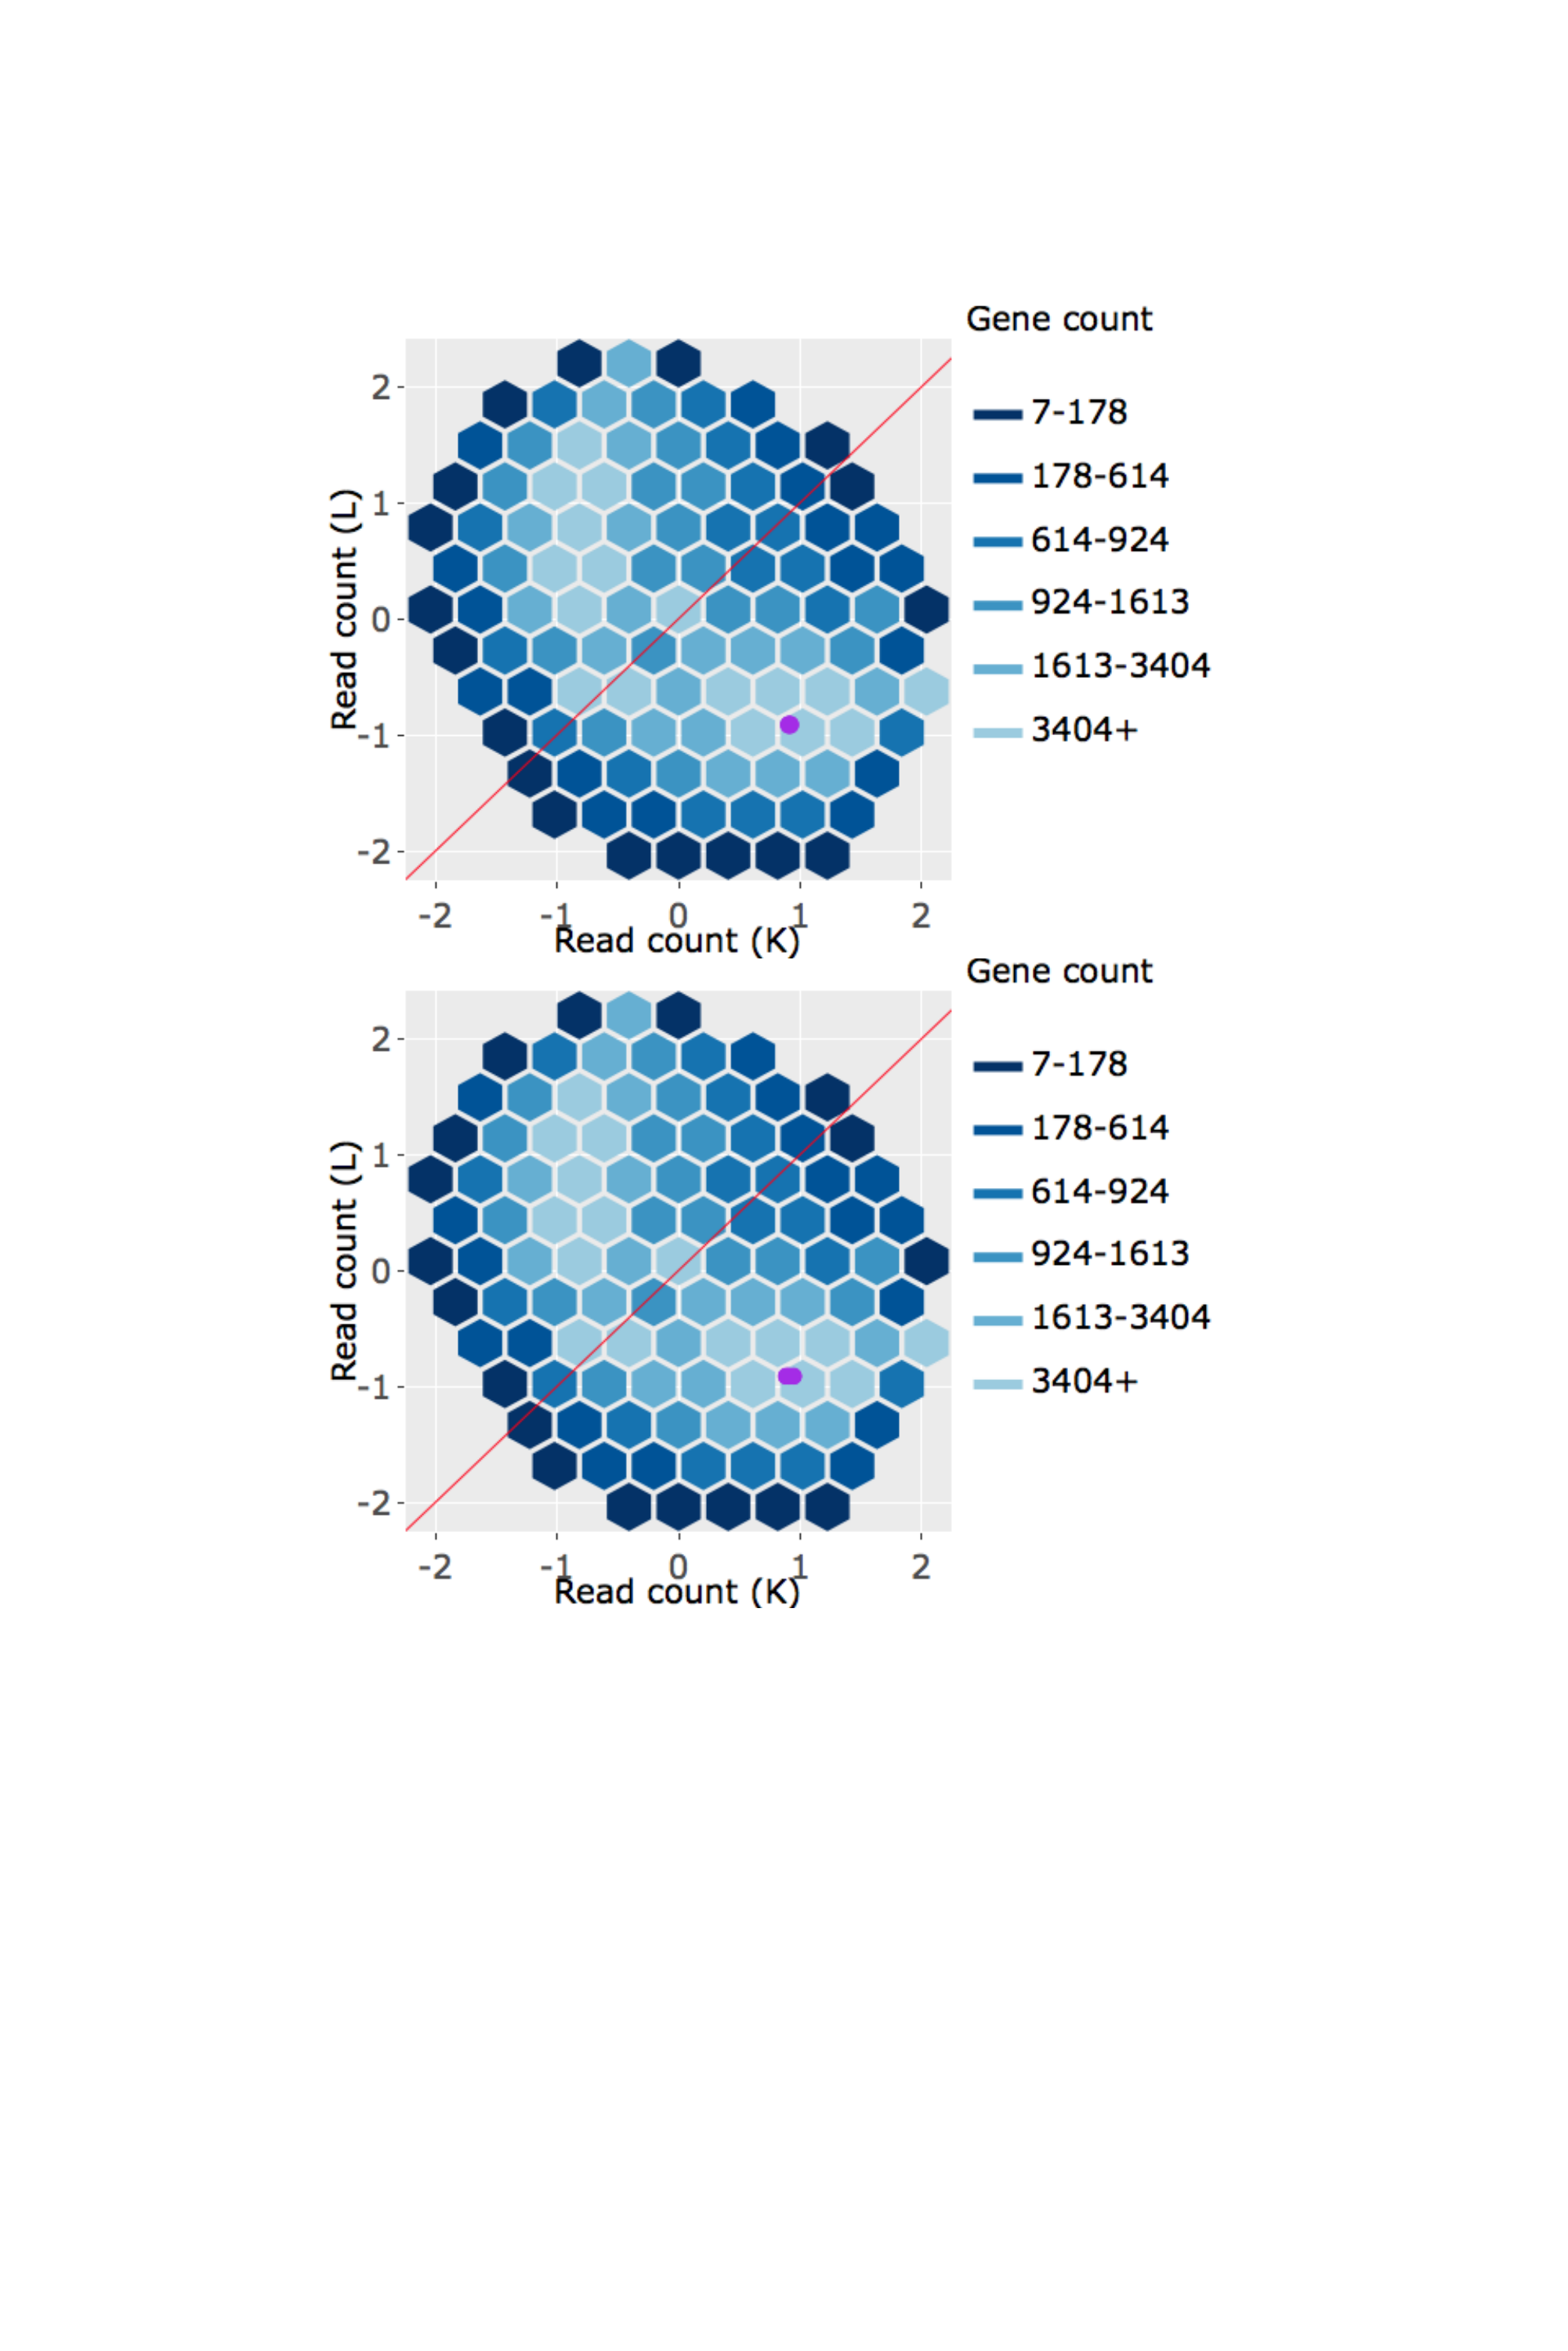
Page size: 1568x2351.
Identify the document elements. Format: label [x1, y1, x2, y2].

text_box [323, 305, 1244, 1608]
